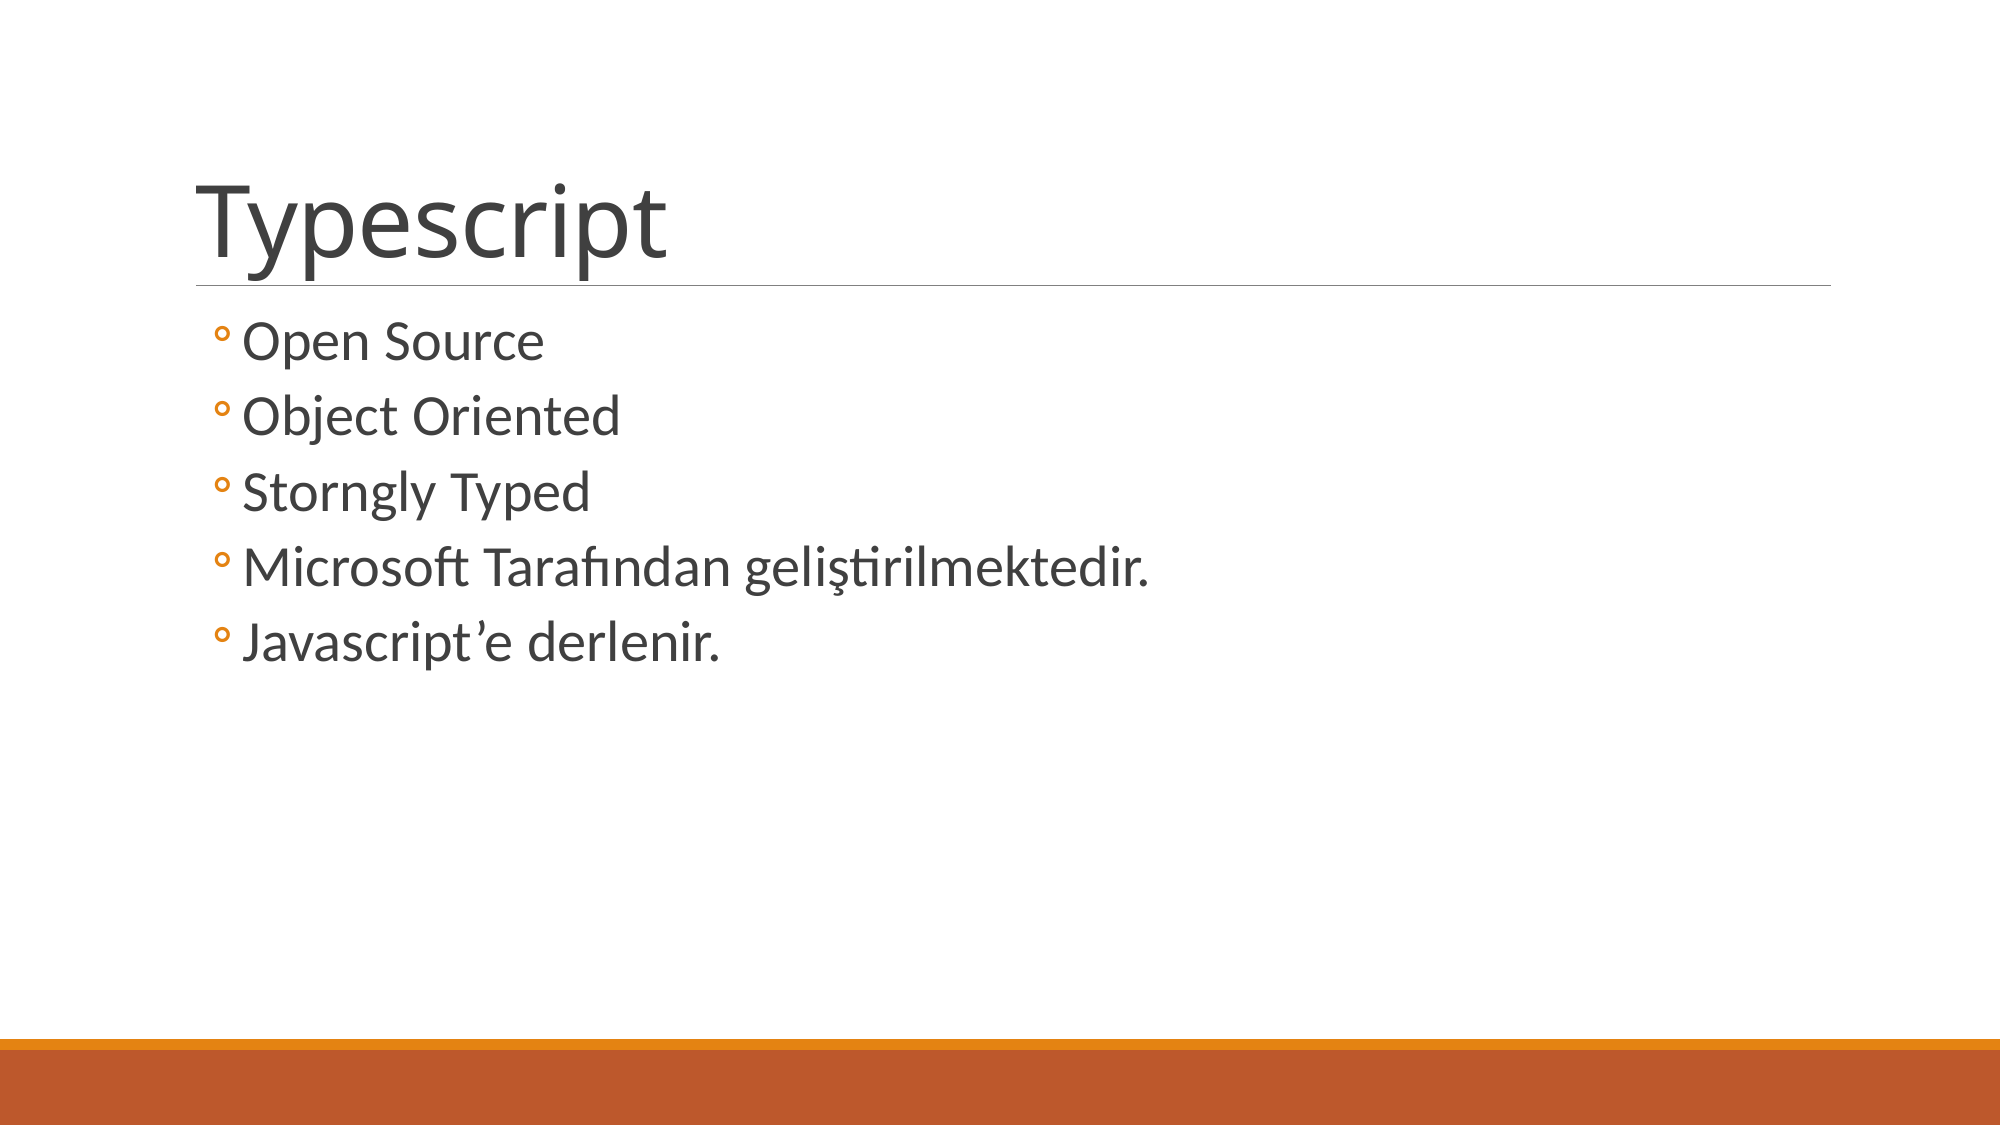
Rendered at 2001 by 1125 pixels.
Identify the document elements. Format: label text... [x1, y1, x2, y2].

title Typescript [180, 47, 1830, 285]
list Open Source Object Oriented Storngly Typed Microsoft Tarafından geliştirilmektedir. Javascript’e derlenir. [180, 302, 1830, 963]
